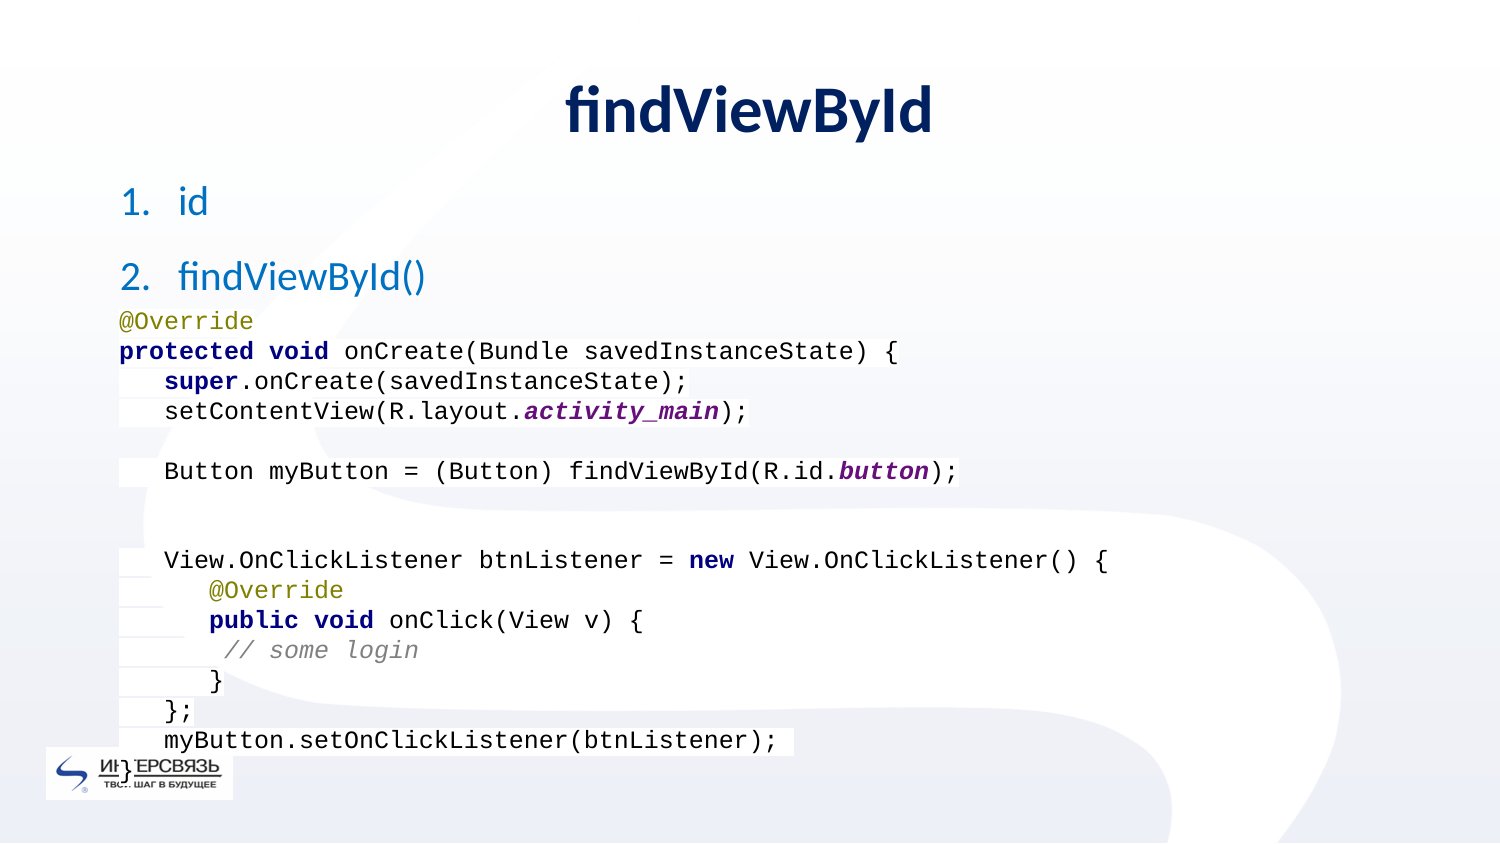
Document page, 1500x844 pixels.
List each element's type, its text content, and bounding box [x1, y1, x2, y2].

text_box findViewById [28, 39, 1472, 161]
text_box @Override protected void onCreate(Bundle savedInstanceState) { super.onCreate(savedInstanceState); setContentView(R.layout.activity_main); Button myButton = (Button) findViewById(R.id.button); View.OnClickListener btnListener = new View.OnClickListener() { @Override public void onClick(View v) { // some login } }; myButton.setOnClickListener(btnListener); } [104, 289, 1316, 803]
picture [0, 0, 1500, 844]
text_box id findViewById() [88, 161, 1140, 290]
